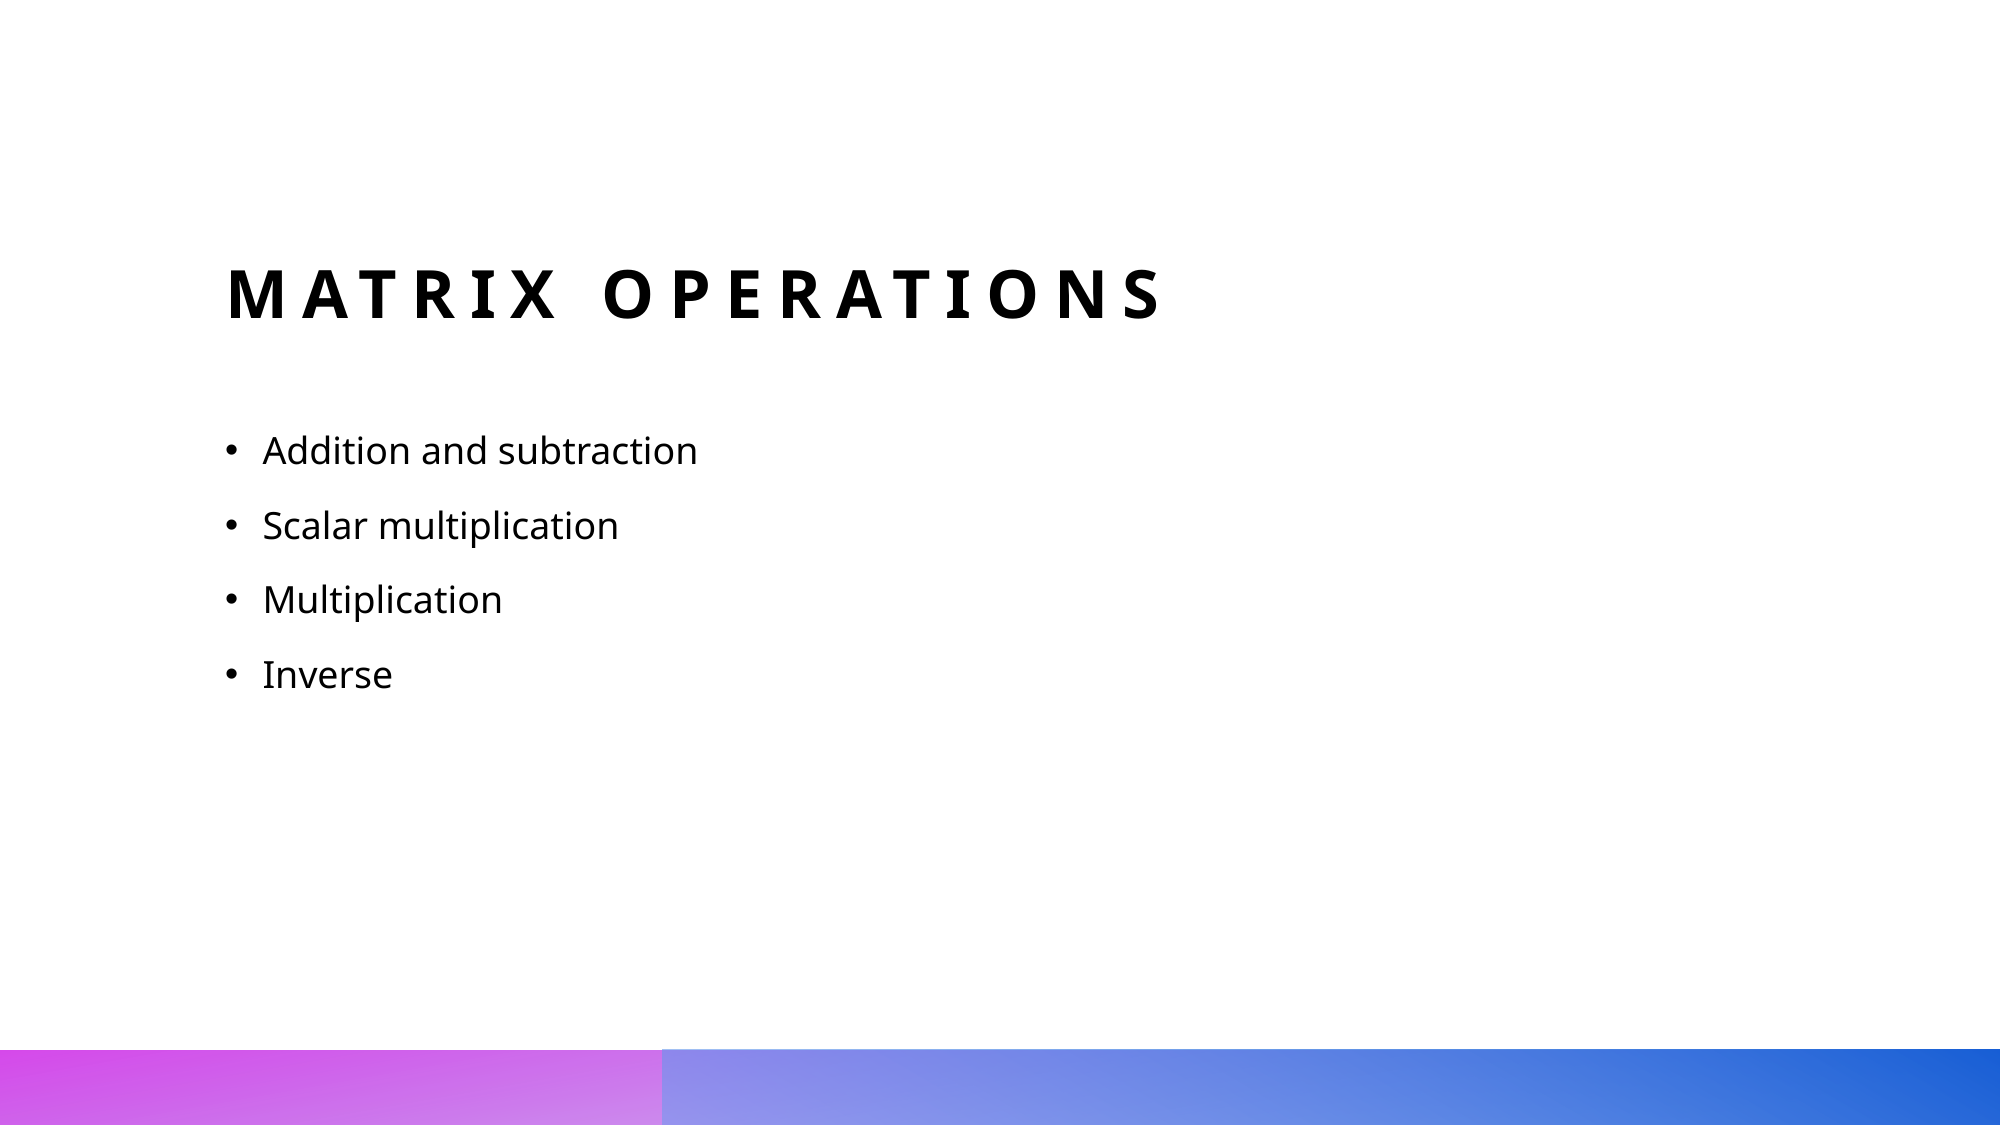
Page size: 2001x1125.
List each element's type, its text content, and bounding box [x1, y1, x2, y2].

list Addition and subtraction Scalar multiplication Multiplication Inverse [225, 346, 1905, 996]
title Matrix operations [225, 130, 1905, 333]
